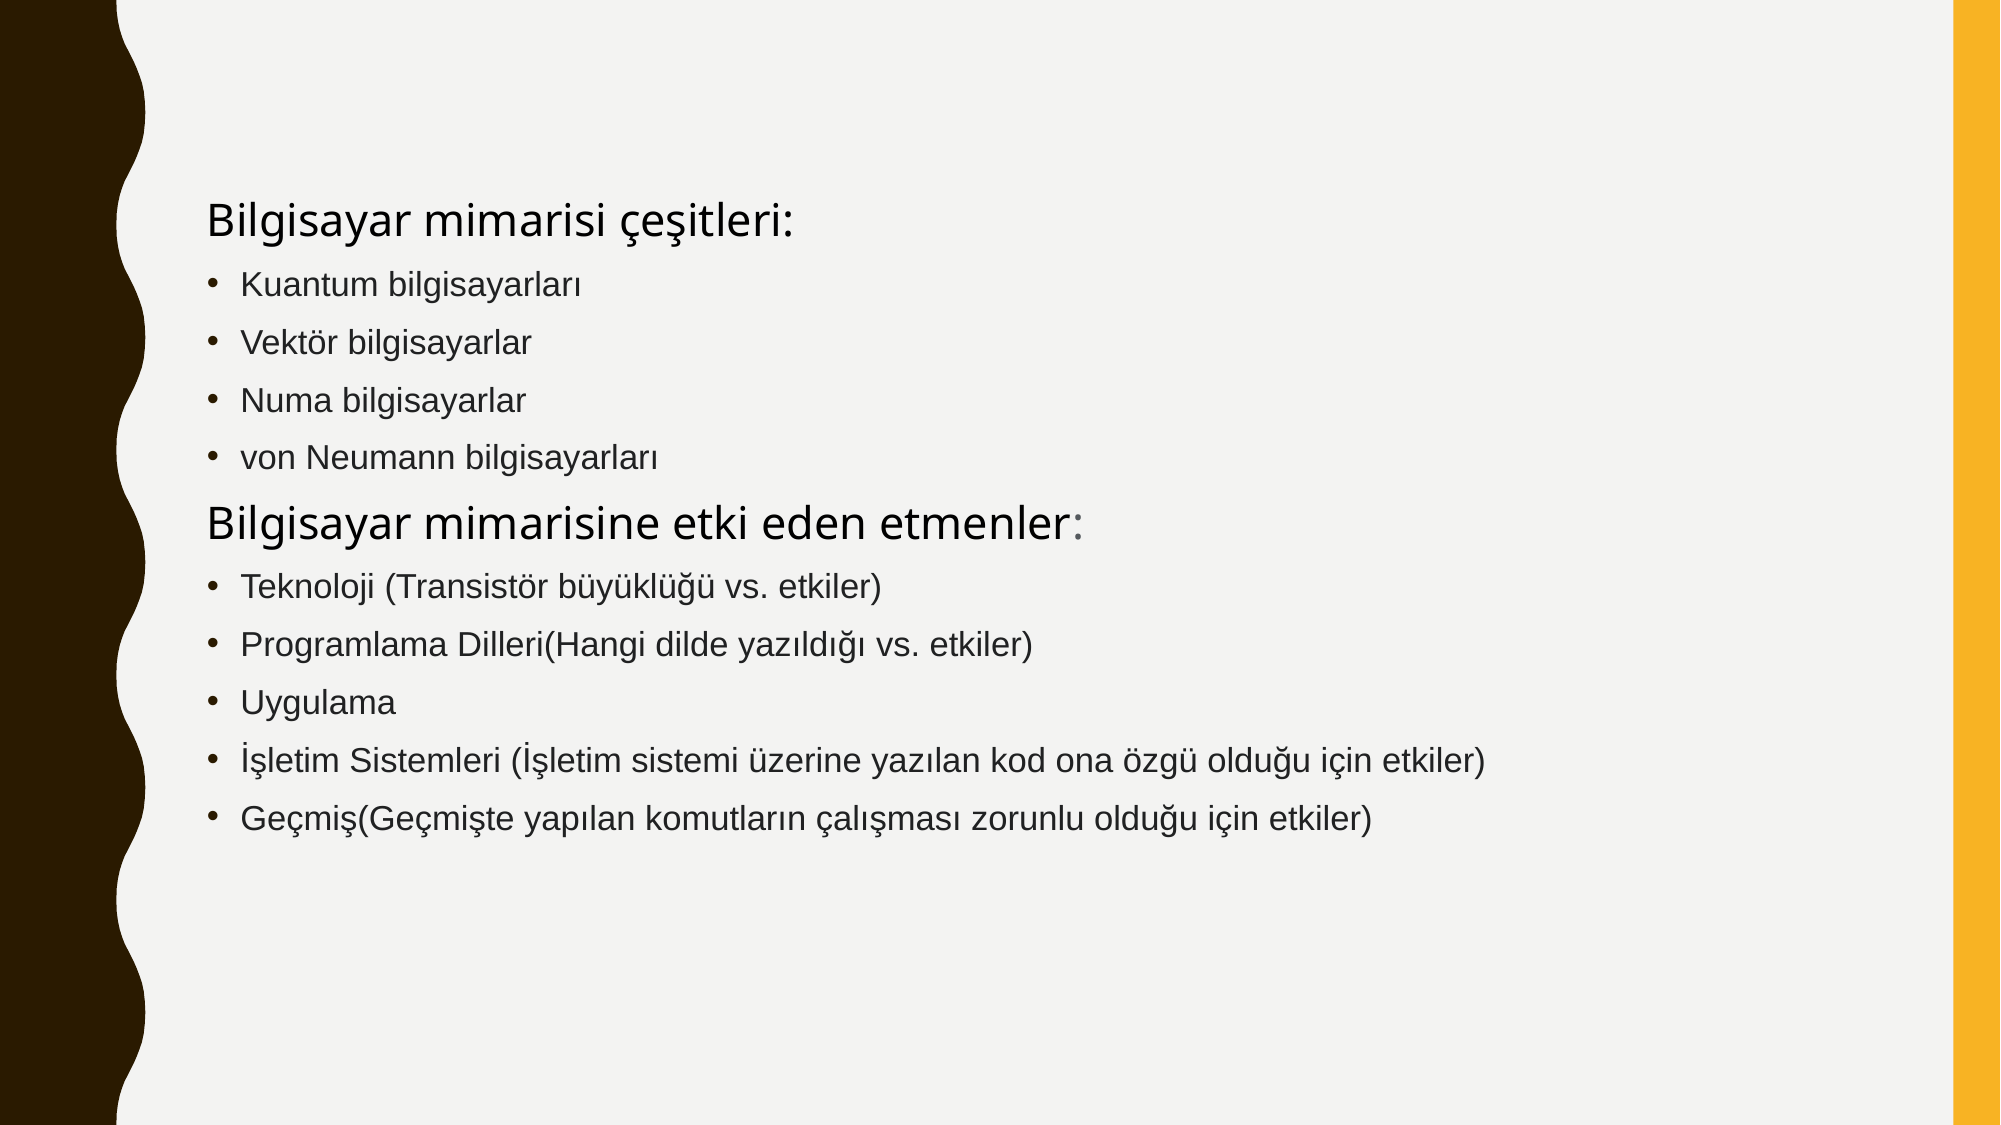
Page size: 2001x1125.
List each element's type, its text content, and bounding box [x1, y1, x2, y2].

list Bilgisayar mimarisi çeşitleri: Kuantum bilgisayarları Vektör bilgisayarlar Numa bilgisayarlar von Neumann bilgisayarları Bilgisayar mimarisine etki eden etmenler: Teknoloji (Transistör büyüklüğü vs. etkiler) Programlama Dilleri(Hangi dilde yazıldığı vs. etkiler) Uygulama İşletim Sistemleri (İşletim sistemi üzerine yazılan kod ona özgü olduğu için etkiler) Geçmiş(Geçmişte yapılan komutların çalışması zorunlu olduğu için etkiler) [191, 178, 1870, 847]
